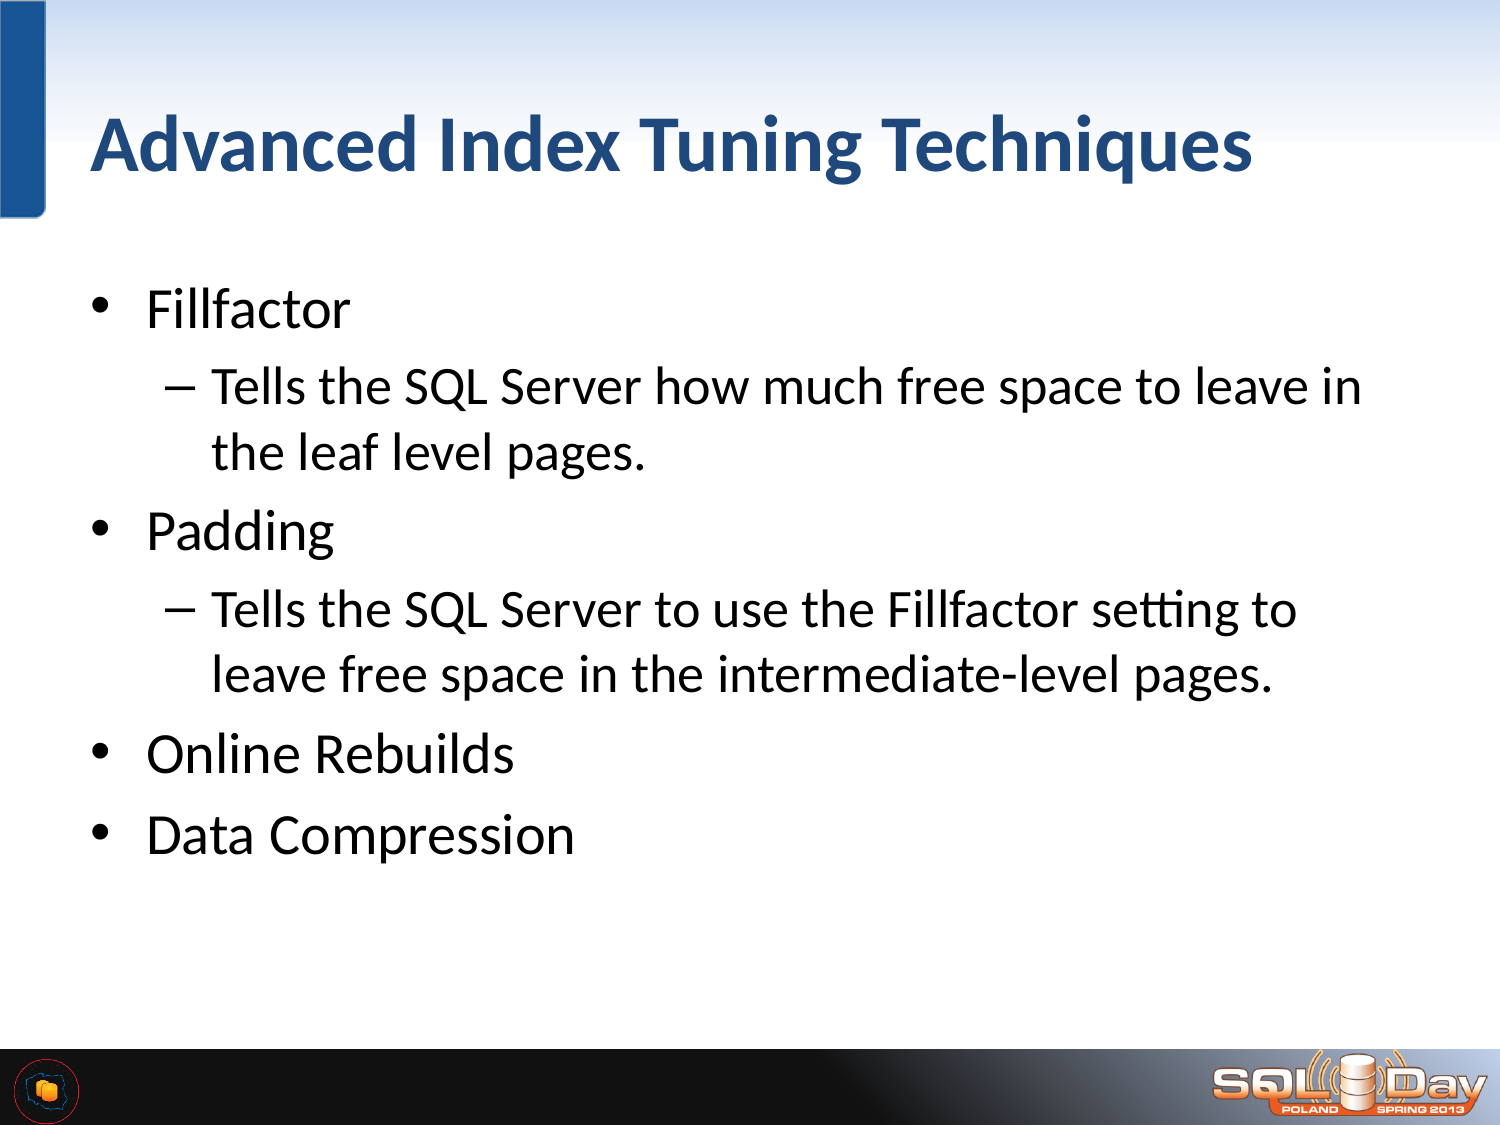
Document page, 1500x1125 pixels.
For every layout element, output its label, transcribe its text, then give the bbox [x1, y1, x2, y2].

list Fillfactor Tells the SQL Server how much free space to leave in the leaf level pages. Padding Tells the SQL Server to use the Fillfactor setting to leave free space in the intermediate-level pages. Online Rebuilds Data Compression [75, 262, 1425, 1005]
title Advanced Index Tuning Techniques [75, 45, 1425, 233]
picture [12, 1057, 80, 1125]
picture [1212, 1049, 1488, 1116]
picture [0, 0, 46, 219]
